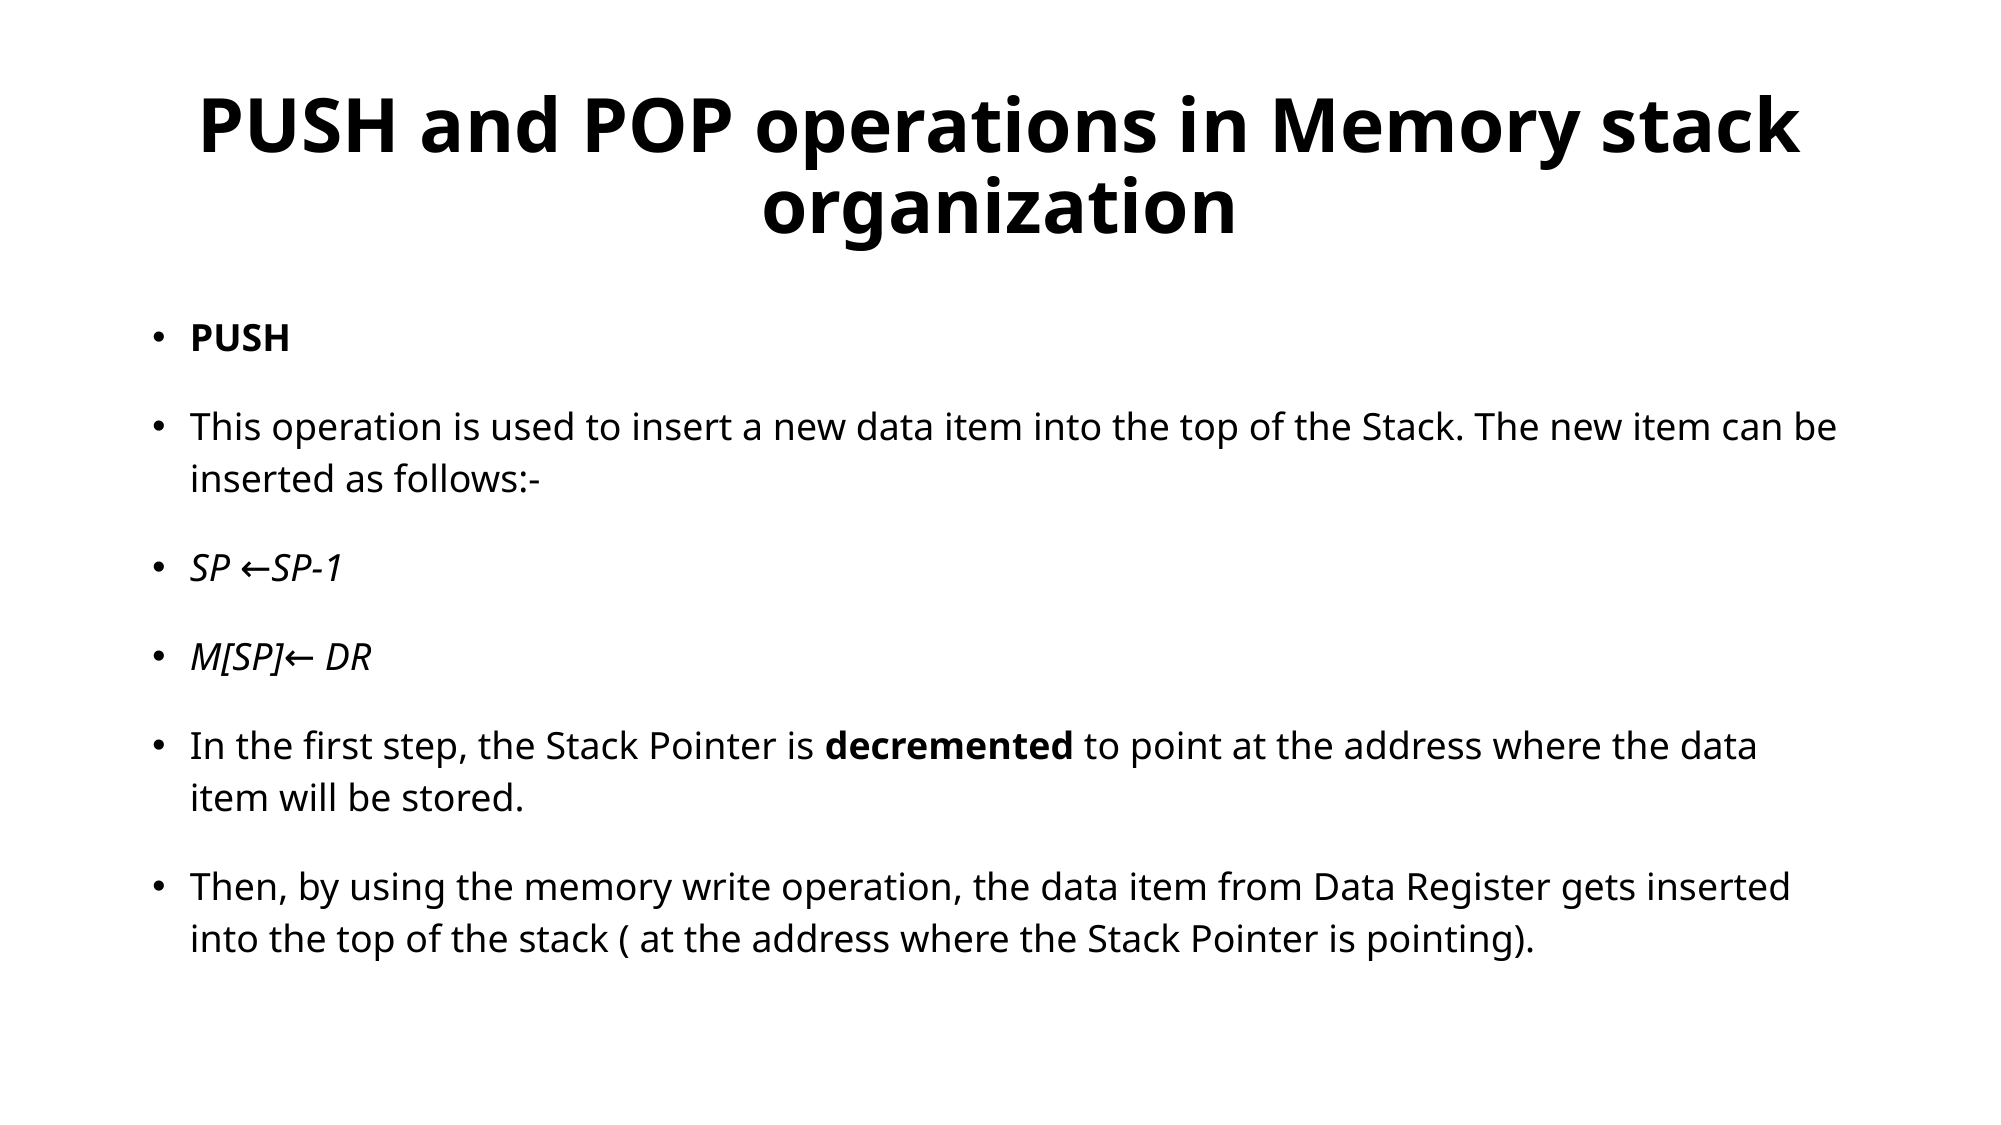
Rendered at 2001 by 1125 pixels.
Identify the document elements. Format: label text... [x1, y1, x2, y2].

title PUSH and POP operations in Memory stack organization [137, 59, 1863, 278]
list PUSH This operation is used to insert a new data item into the top of the Stack. The new item can be inserted as follows:- SP ←SP-1 M[SP]← DR In the first step, the Stack Pointer is decremented to point at the address where the data item will be stored. Then, by using the memory write operation, the data item from Data Register gets inserted into the top of the stack ( at the address where the Stack Pointer is pointing). [137, 299, 1863, 1014]
